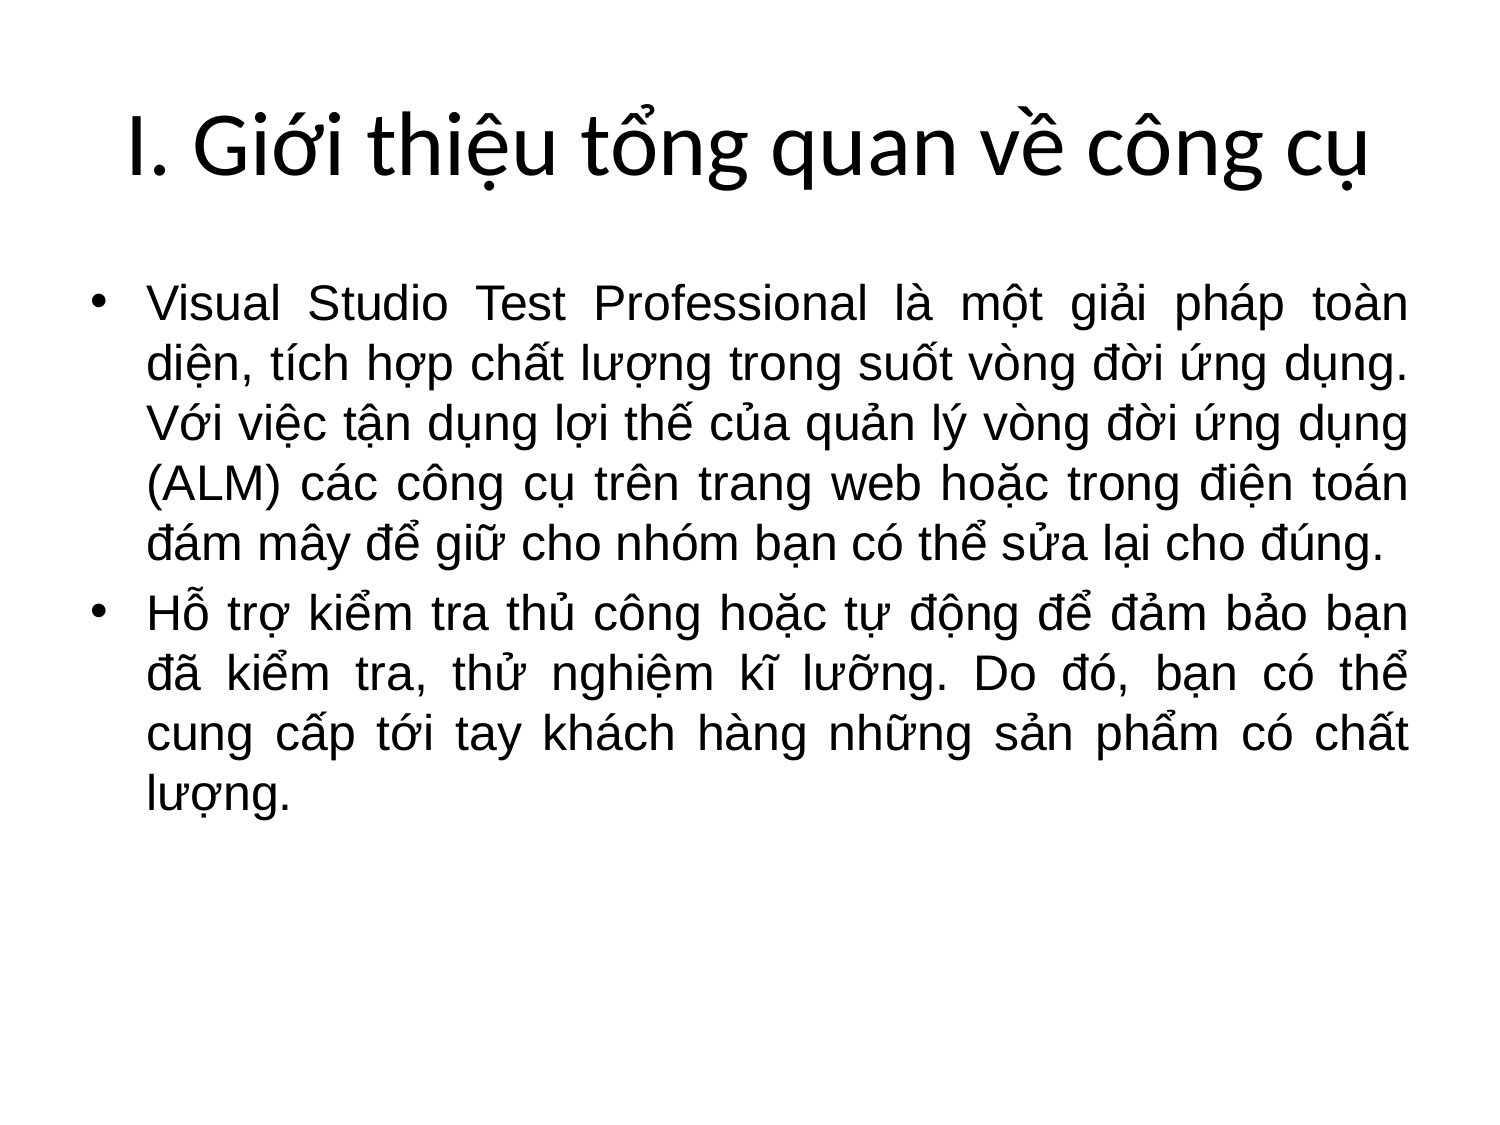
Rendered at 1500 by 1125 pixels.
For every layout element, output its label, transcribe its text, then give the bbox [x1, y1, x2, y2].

title I. Giới thiệu tổng quan về công cụ [75, 45, 1425, 233]
list Visual Studio Test Professional là một giải pháp toàn diện, tích hợp chất lượng trong suốt vòng đời ứng dụng. Với việc tận dụng lợi thế của quản lý vòng đời ứng dụng (ALM) các công cụ trên trang web hoặc trong điện toán đám mây để giữ cho nhóm bạn có thể sửa lại cho đúng. Hỗ trợ kiểm tra thủ công hoặc tự động để đảm bảo bạn đã kiểm tra, thử nghiệm kĩ lưỡng. Do đó, bạn có thể cung cấp tới tay khách hàng những sản phẩm có chất lượng. [75, 262, 1425, 1005]
